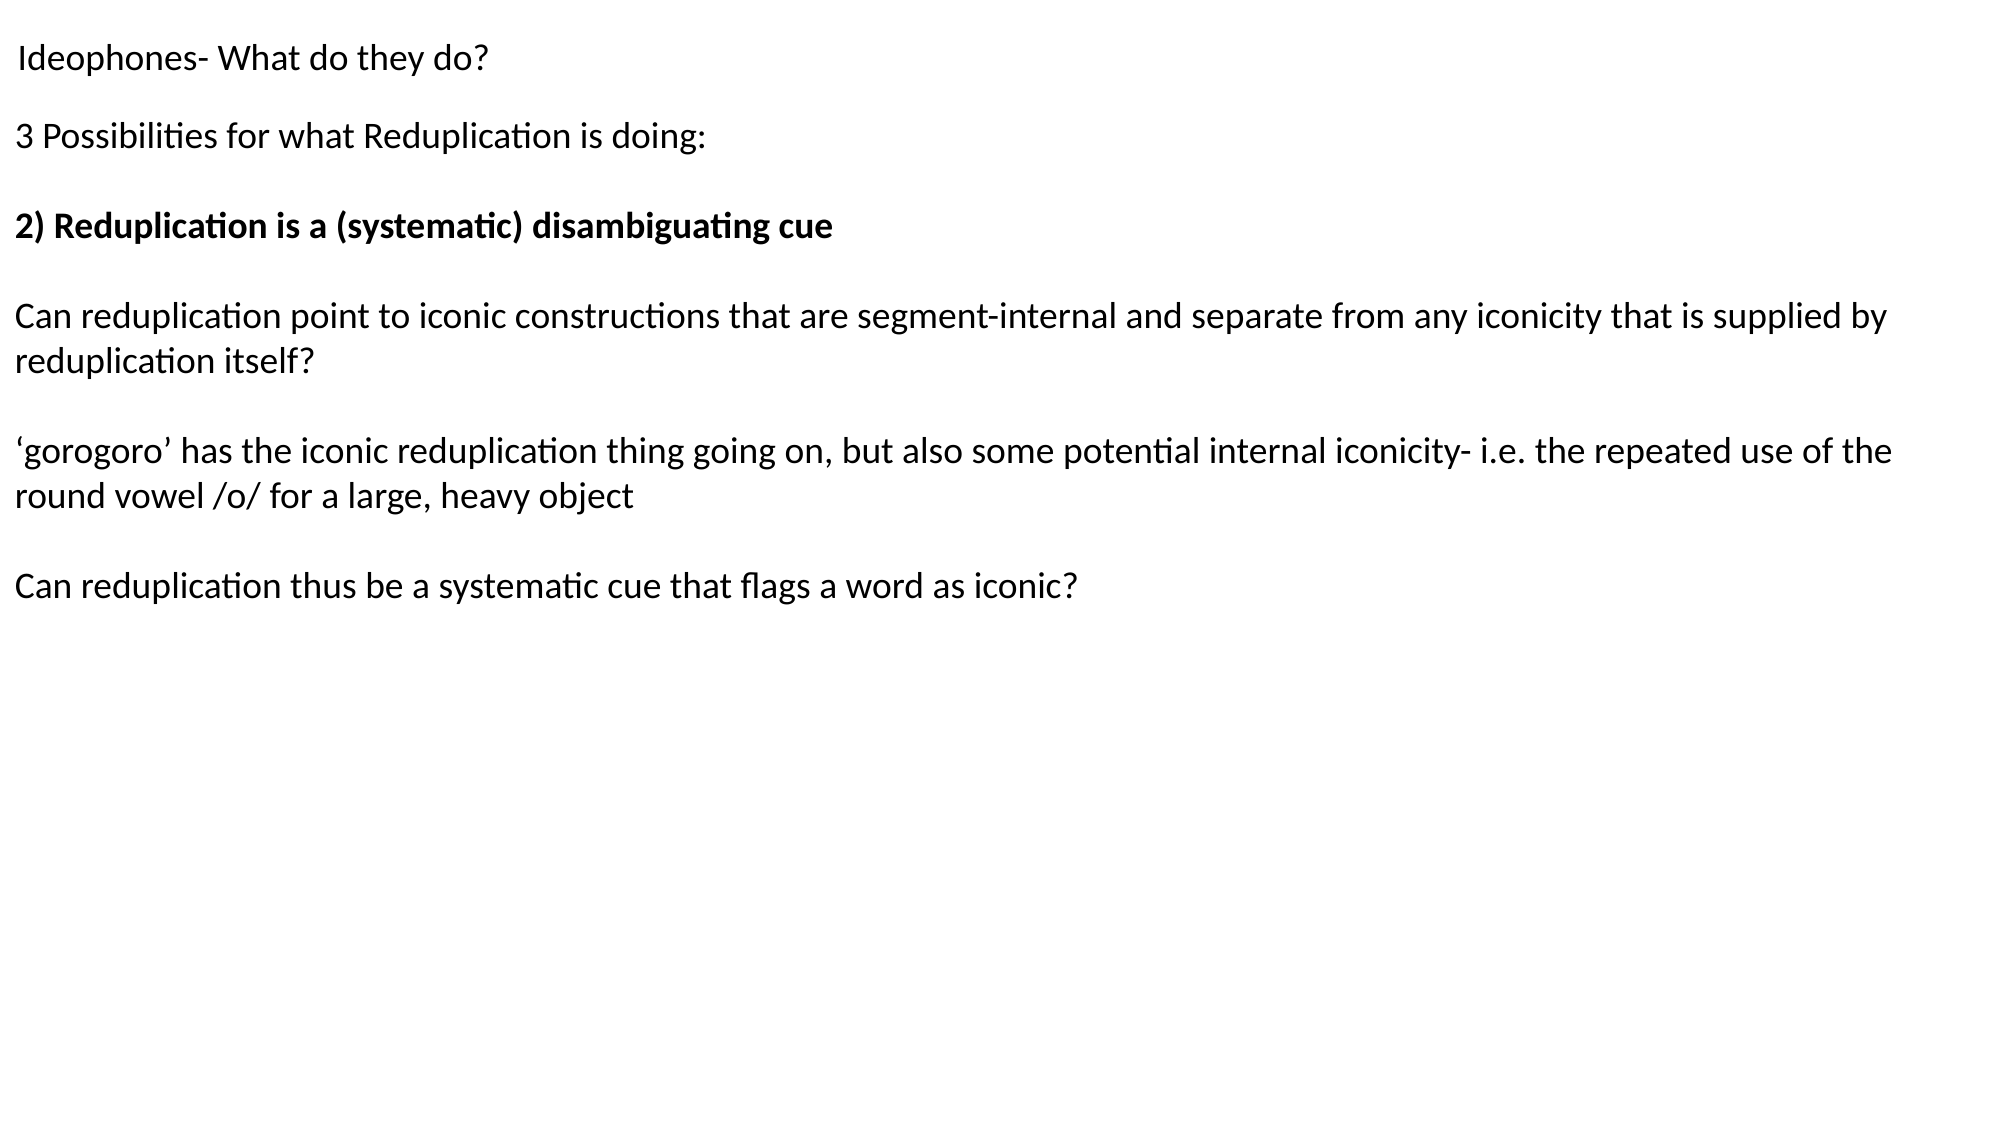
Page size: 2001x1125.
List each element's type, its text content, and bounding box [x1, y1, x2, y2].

text_box Ideophones- What do they do? [2, 25, 506, 85]
text_box 3 Possibilities for what Reduplication is doing: 2) Reduplication is a (systematic) disambiguating cue Can reduplication point to iconic constructions that are segment-internal and separate from any iconicity that is supplied by reduplication itself? ‘gorogoro’ has the iconic reduplication thing going on, but also some potential internal iconicity- i.e. the repeated use of the round vowel /o/ for a large, heavy object Can reduplication thus be a systematic cue that flags a word as iconic? [0, 103, 1940, 794]
